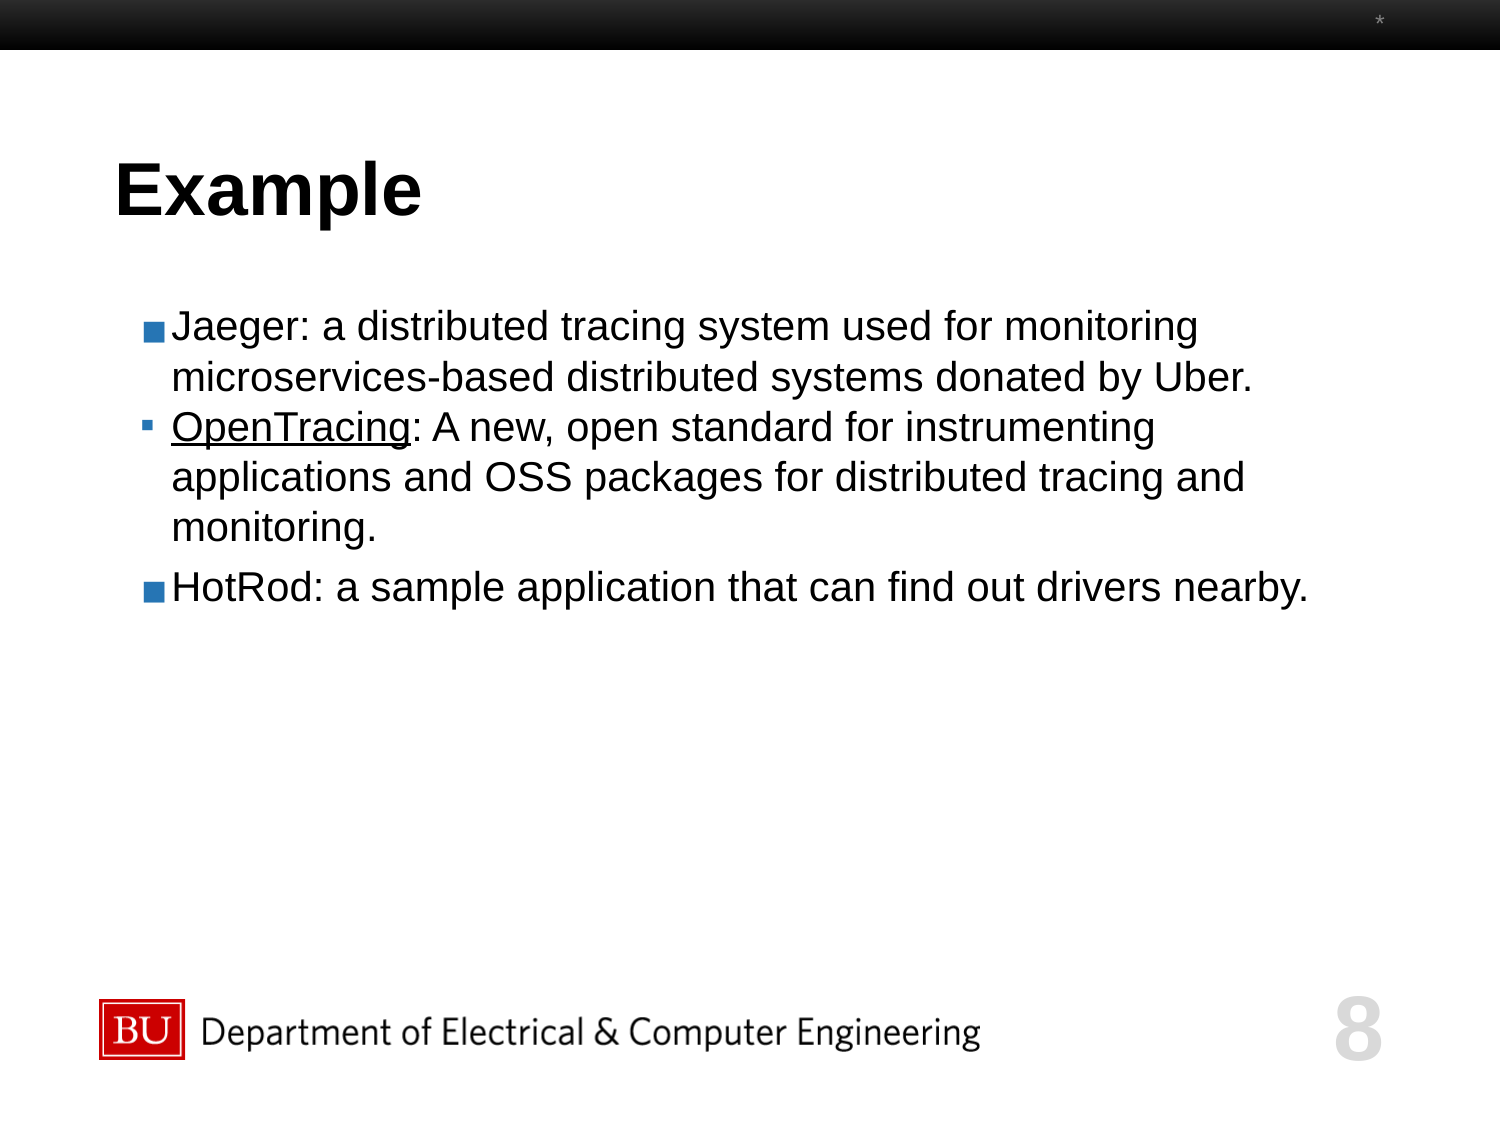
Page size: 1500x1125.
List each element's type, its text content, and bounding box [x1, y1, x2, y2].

title Example [99, 125, 1400, 238]
picture [99, 999, 980, 1060]
text_box ‹#› [1162, 968, 1400, 1081]
text_box * [1087, 0, 1400, 50]
list Jaeger: a distributed tracing system used for monitoring microservices-based distributed systems donated by Uber. OpenTracing: A new, open standard for instrumenting applications and OSS packages for distributed tracing and monitoring. HotRod: a sample application that can find out drivers nearby. [99, 284, 1400, 922]
